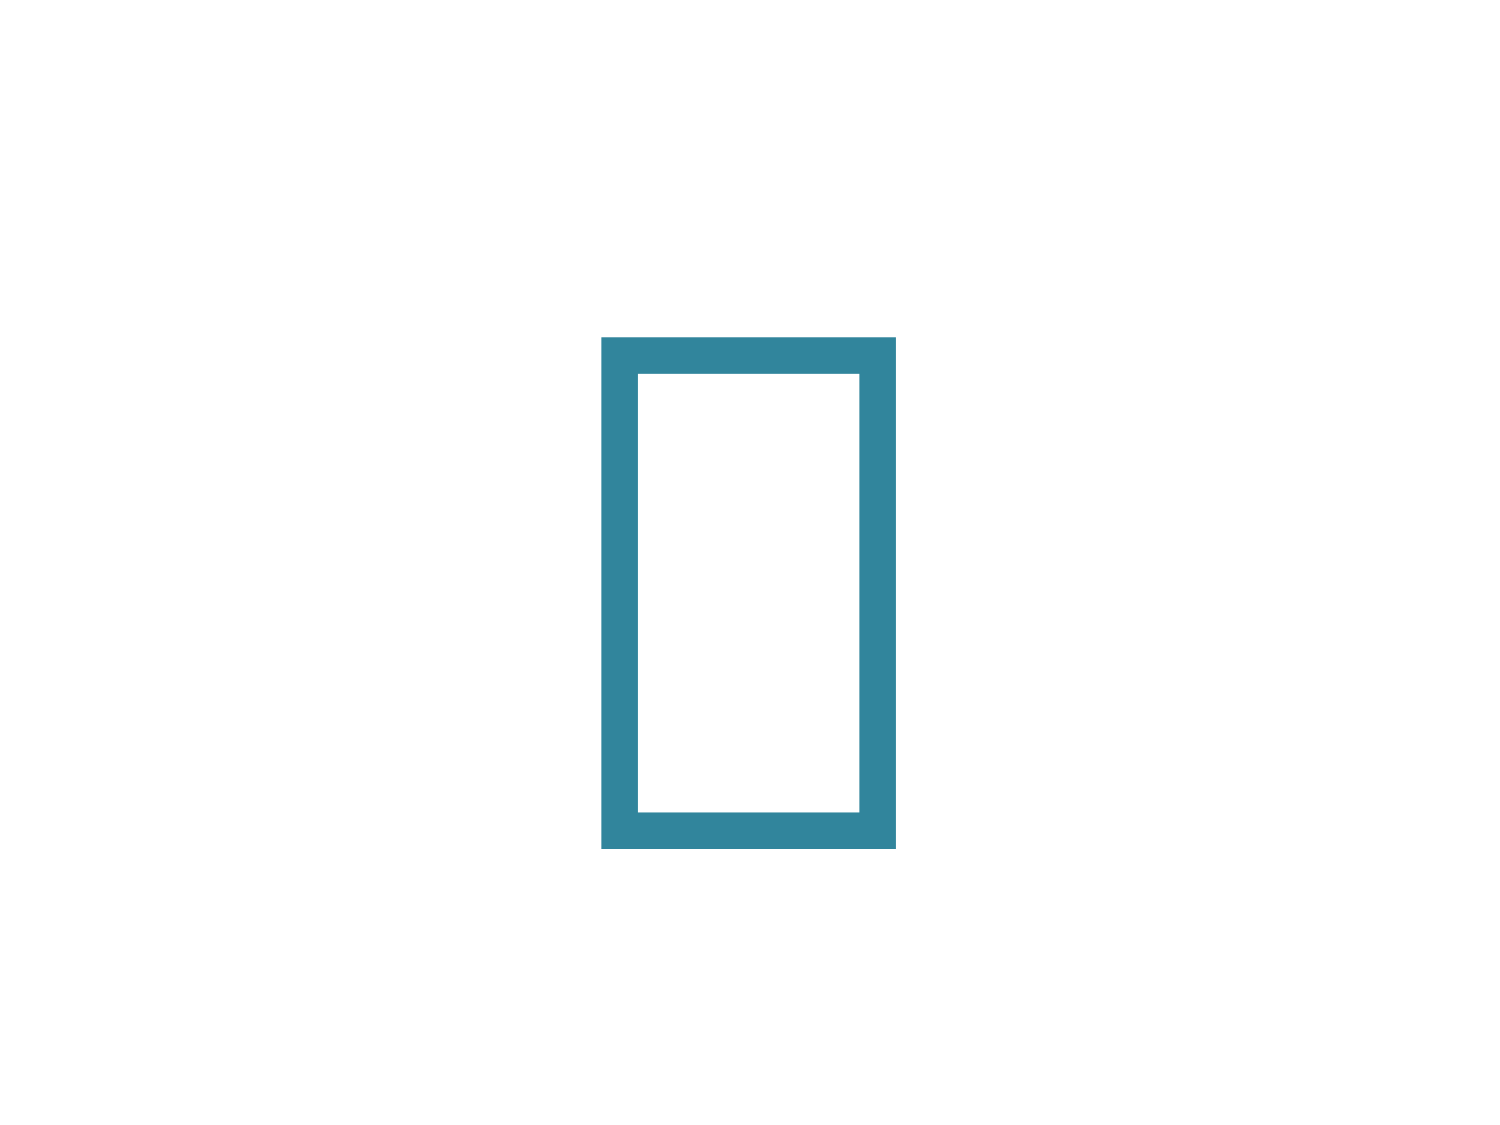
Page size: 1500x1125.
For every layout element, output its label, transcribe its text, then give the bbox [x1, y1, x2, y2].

list  [75, 125, 1425, 868]
